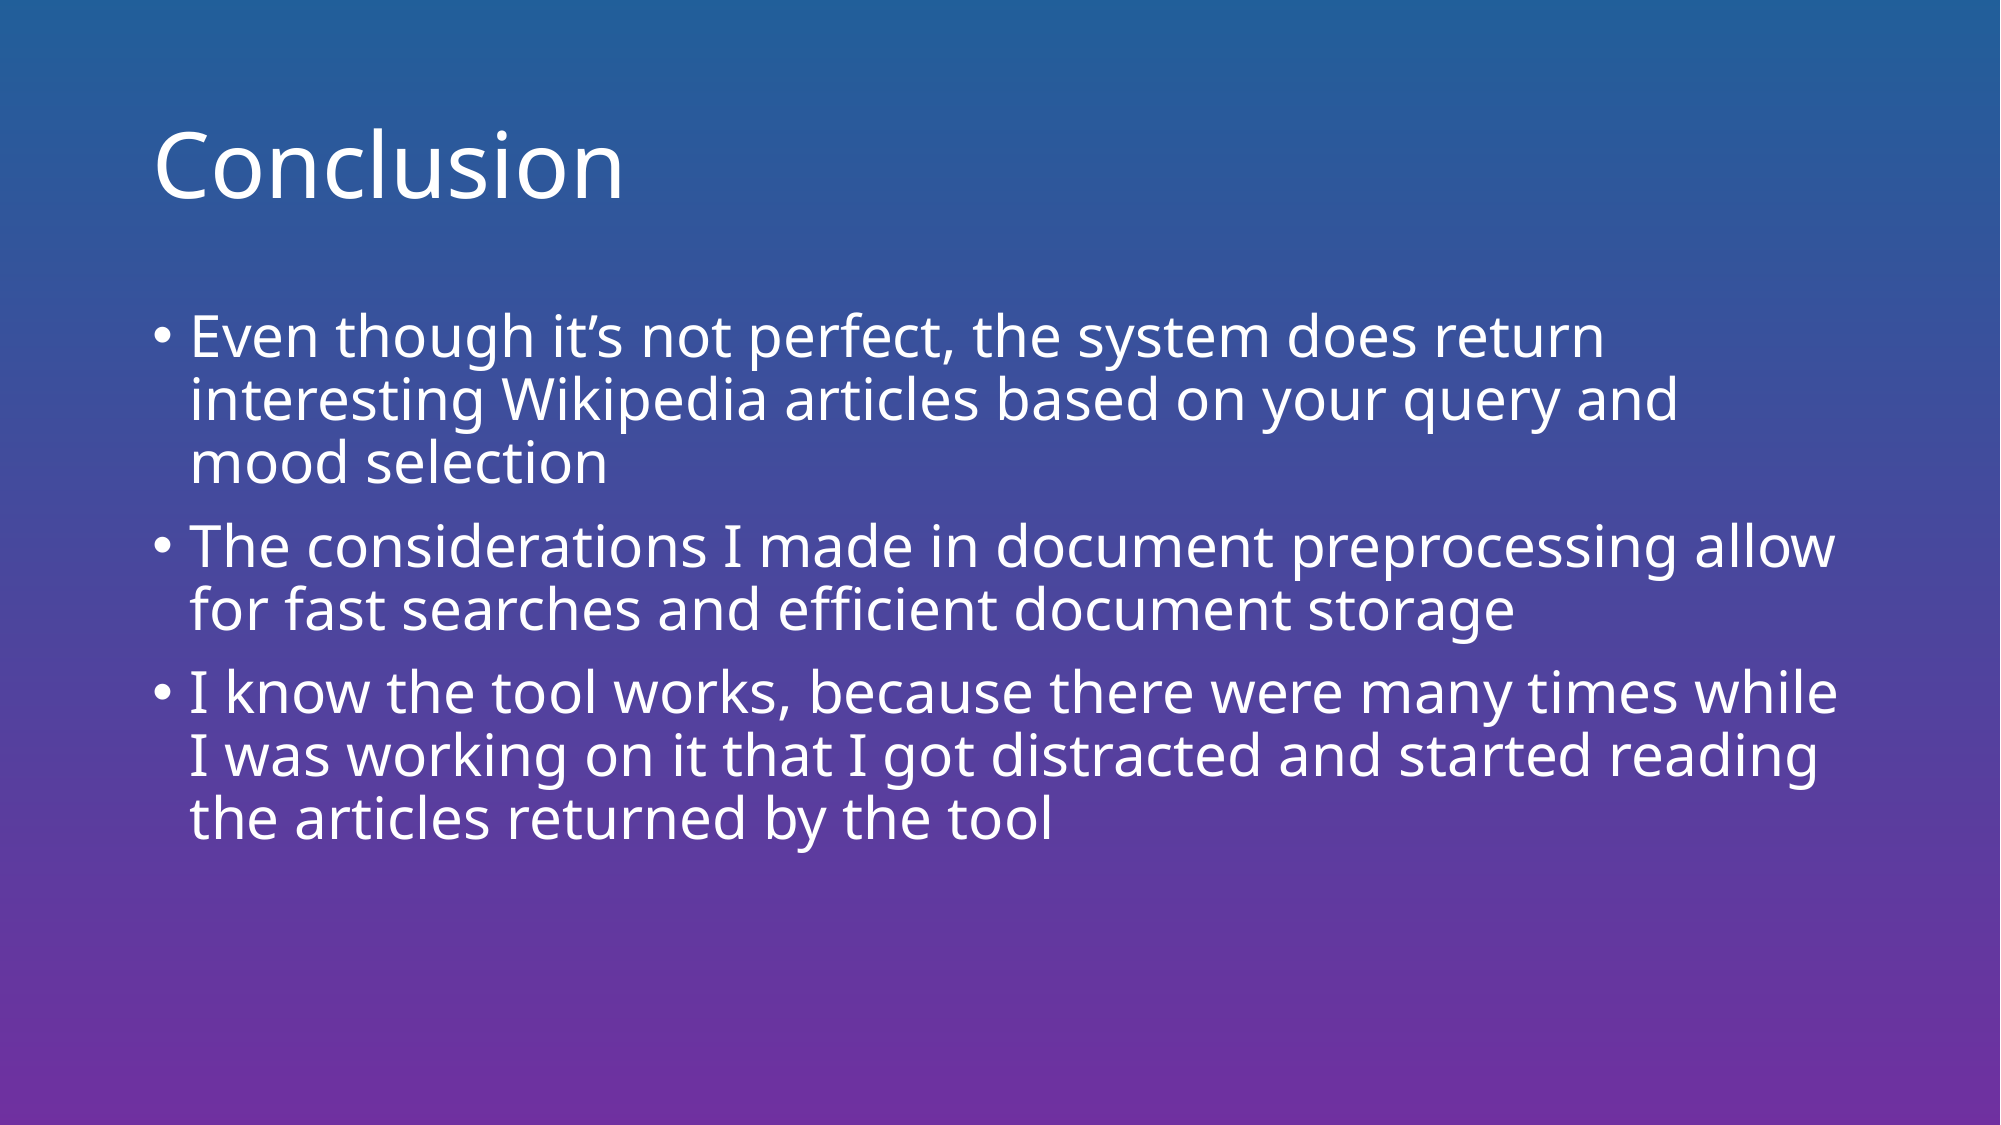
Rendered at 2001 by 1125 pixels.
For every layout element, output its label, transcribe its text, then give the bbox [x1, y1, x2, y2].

title Conclusion [137, 59, 1863, 278]
list Even though it’s not perfect, the system does return interesting Wikipedia articles based on your query and mood selection The considerations I made in document preprocessing allow for fast searches and efficient document storage I know the tool works, because there were many times while I was working on it that I got distracted and started reading the articles returned by the tool [137, 299, 1863, 1014]
